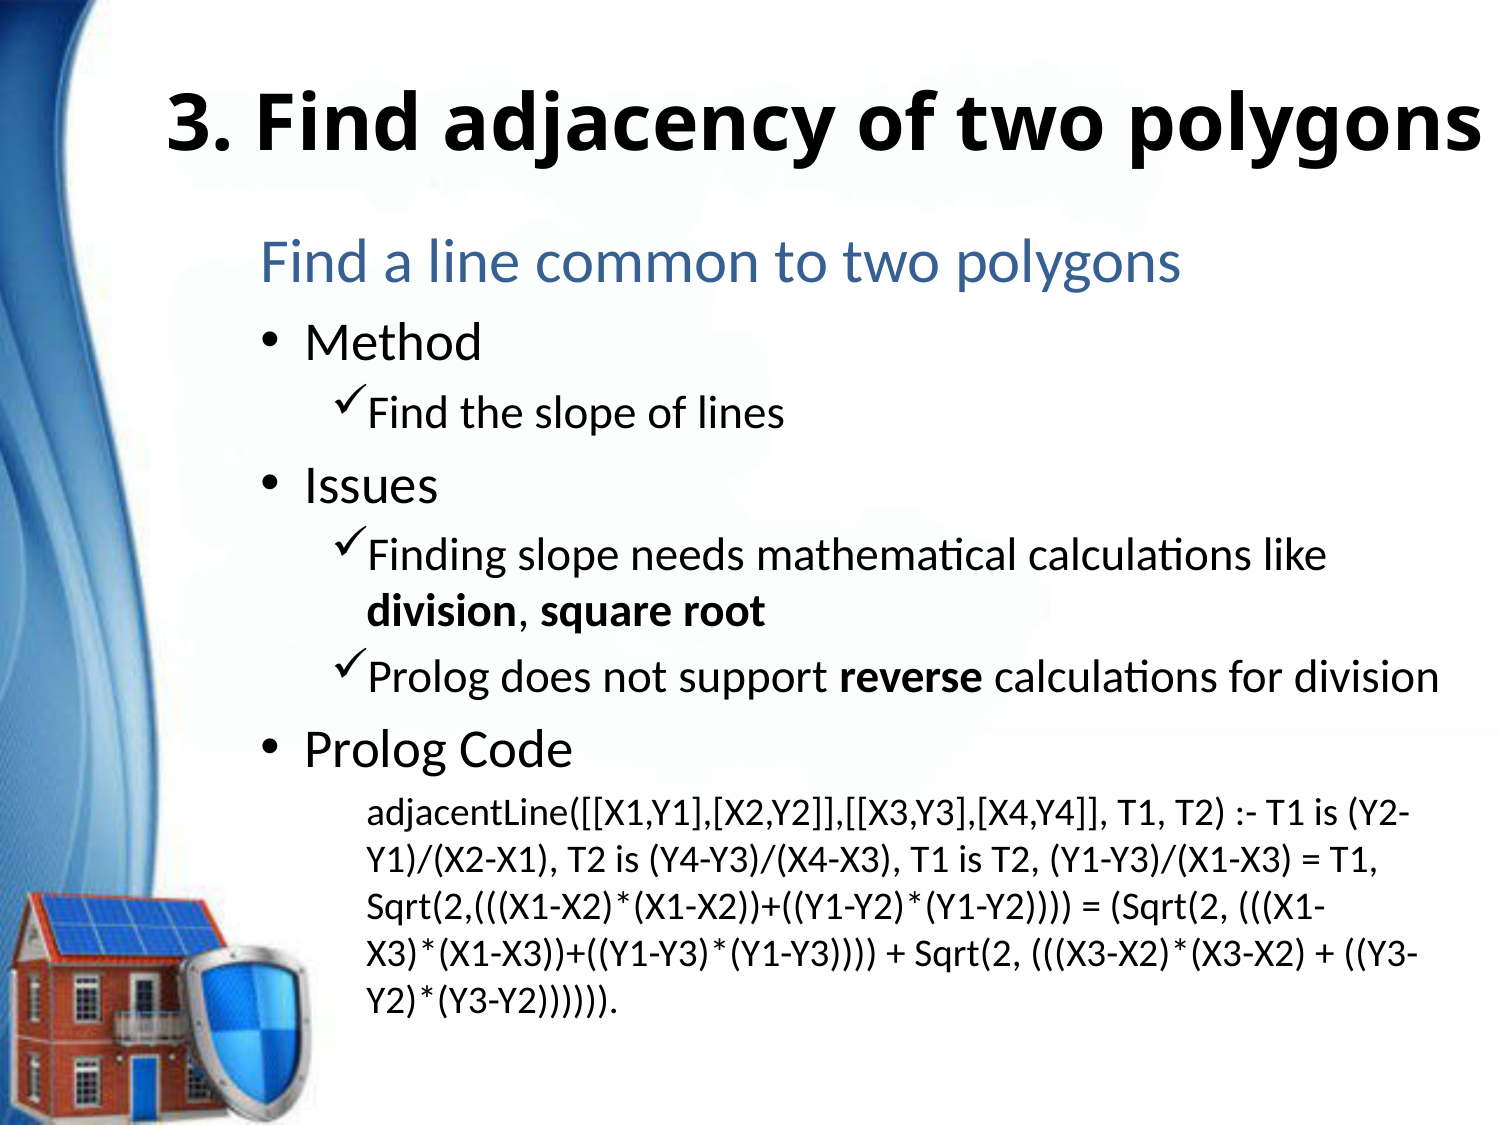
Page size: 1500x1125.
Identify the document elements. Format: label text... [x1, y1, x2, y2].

list Find a line common to two polygons Method Find the slope of lines Issues Finding slope needs mathematical calculations like division, square root Prolog does not support reverse calculations for division Prolog Code adjacentLine([[X1,Y1],[X2,Y2]],[[X3,Y3],[X4,Y4]], T1, T2) :- T1 is (Y2-Y1)/(X2-X1), T2 is (Y4-Y3)/(X4-X3), T1 is T2, (Y1-Y3)/(X1-X3) = T1, Sqrt(2,(((X1-X2)*(X1-X2))+((Y1-Y2)*(Y1-Y2)))) = (Sqrt(2, (((X1-X3)*(X1-X3))+((Y1-Y3)*(Y1-Y3)))) + Sqrt(2, (((X3-X2)*(X3-X2) + ((Y3-Y2)*(Y3-Y2)))))). [174, 212, 1475, 1075]
picture [0, 0, 1500, 1125]
title 3. Find adjacency of two polygons [150, 24, 1500, 213]
